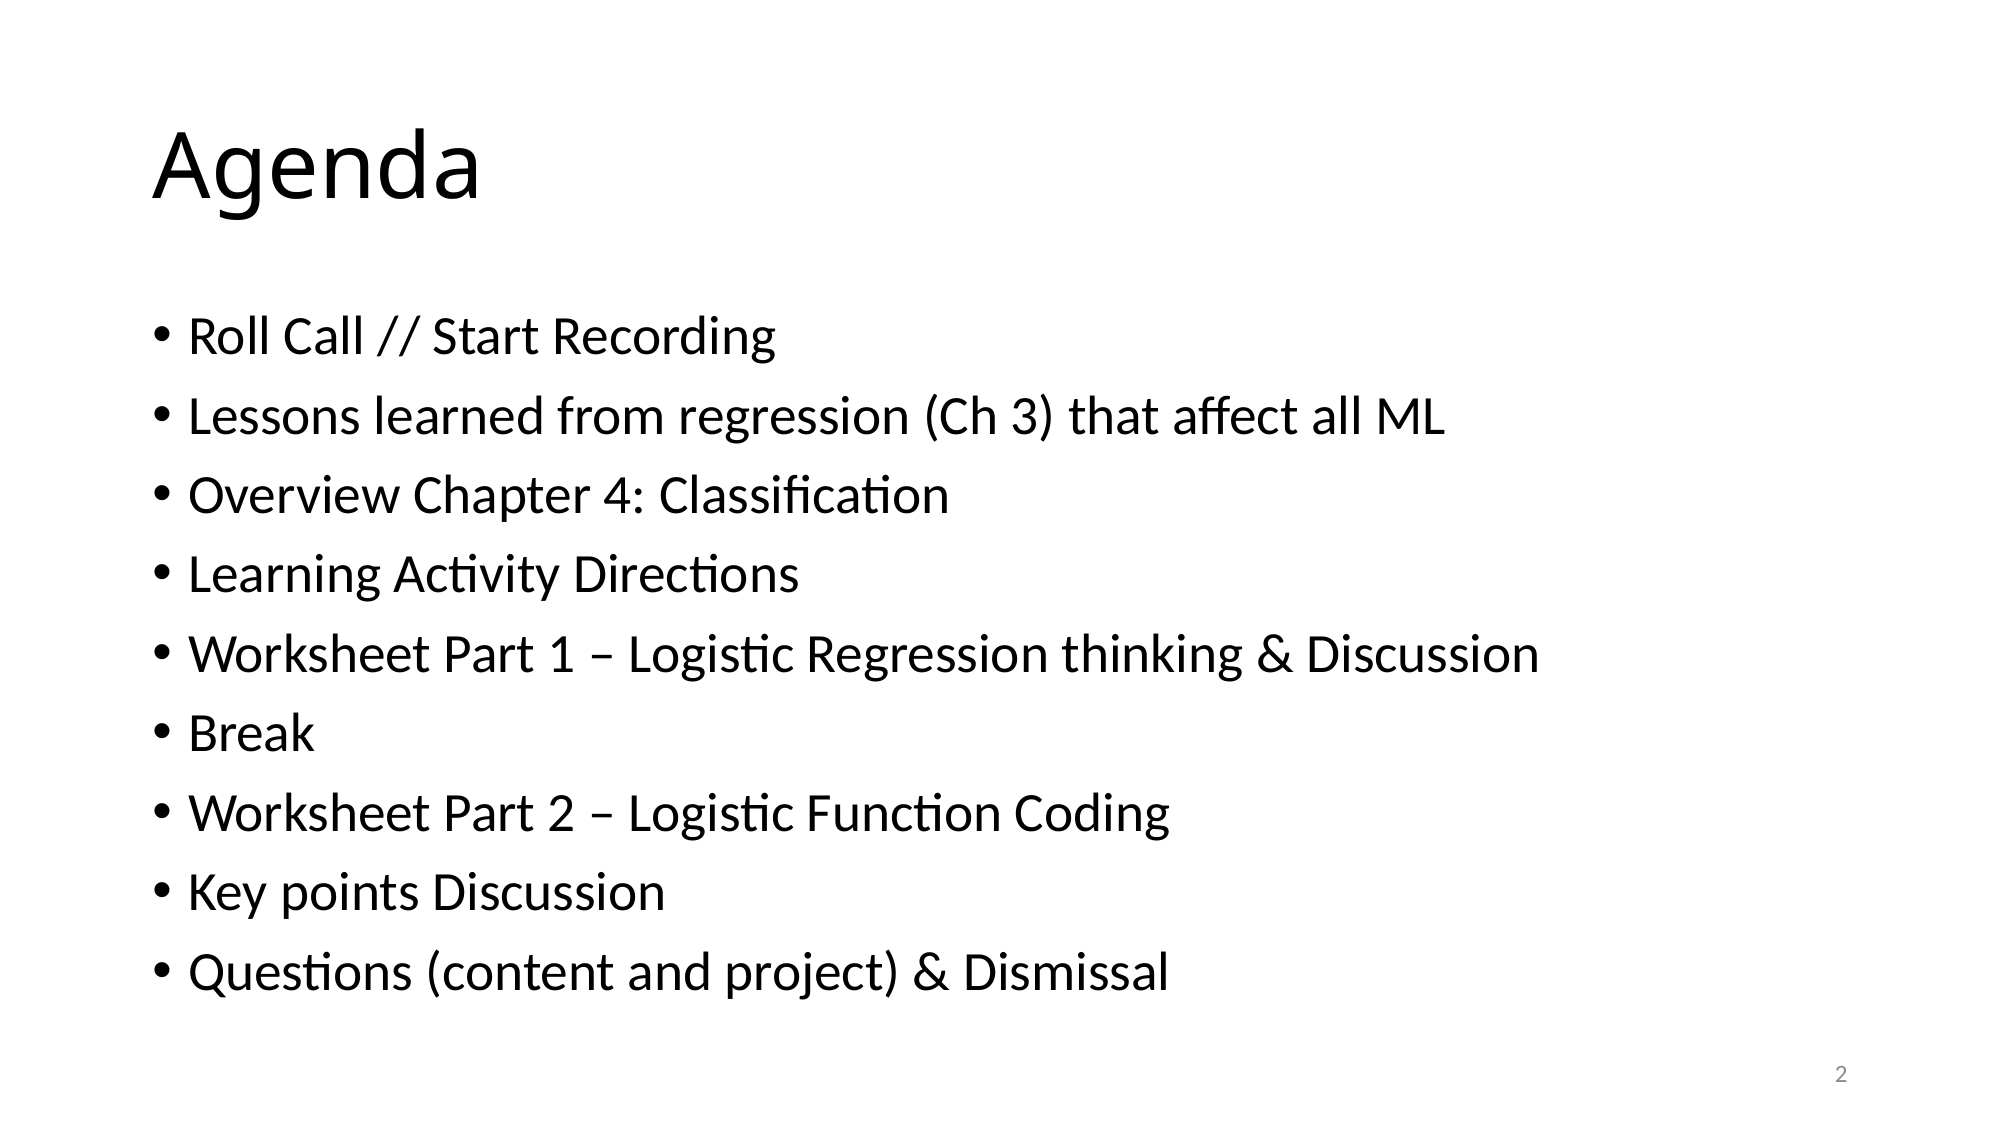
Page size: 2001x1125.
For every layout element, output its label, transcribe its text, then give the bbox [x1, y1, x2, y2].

list Roll Call // Start Recording Lessons learned from regression (Ch 3) that affect all ML Overview Chapter 4: Classification Learning Activity Directions Worksheet Part 1 – Logistic Regression thinking & Discussion Break Worksheet Part 2 – Logistic Function Coding Key points Discussion Questions (content and project) & Dismissal [137, 299, 1863, 1014]
title Agenda [137, 59, 1863, 278]
slide_number 2 [1412, 1042, 1863, 1103]
